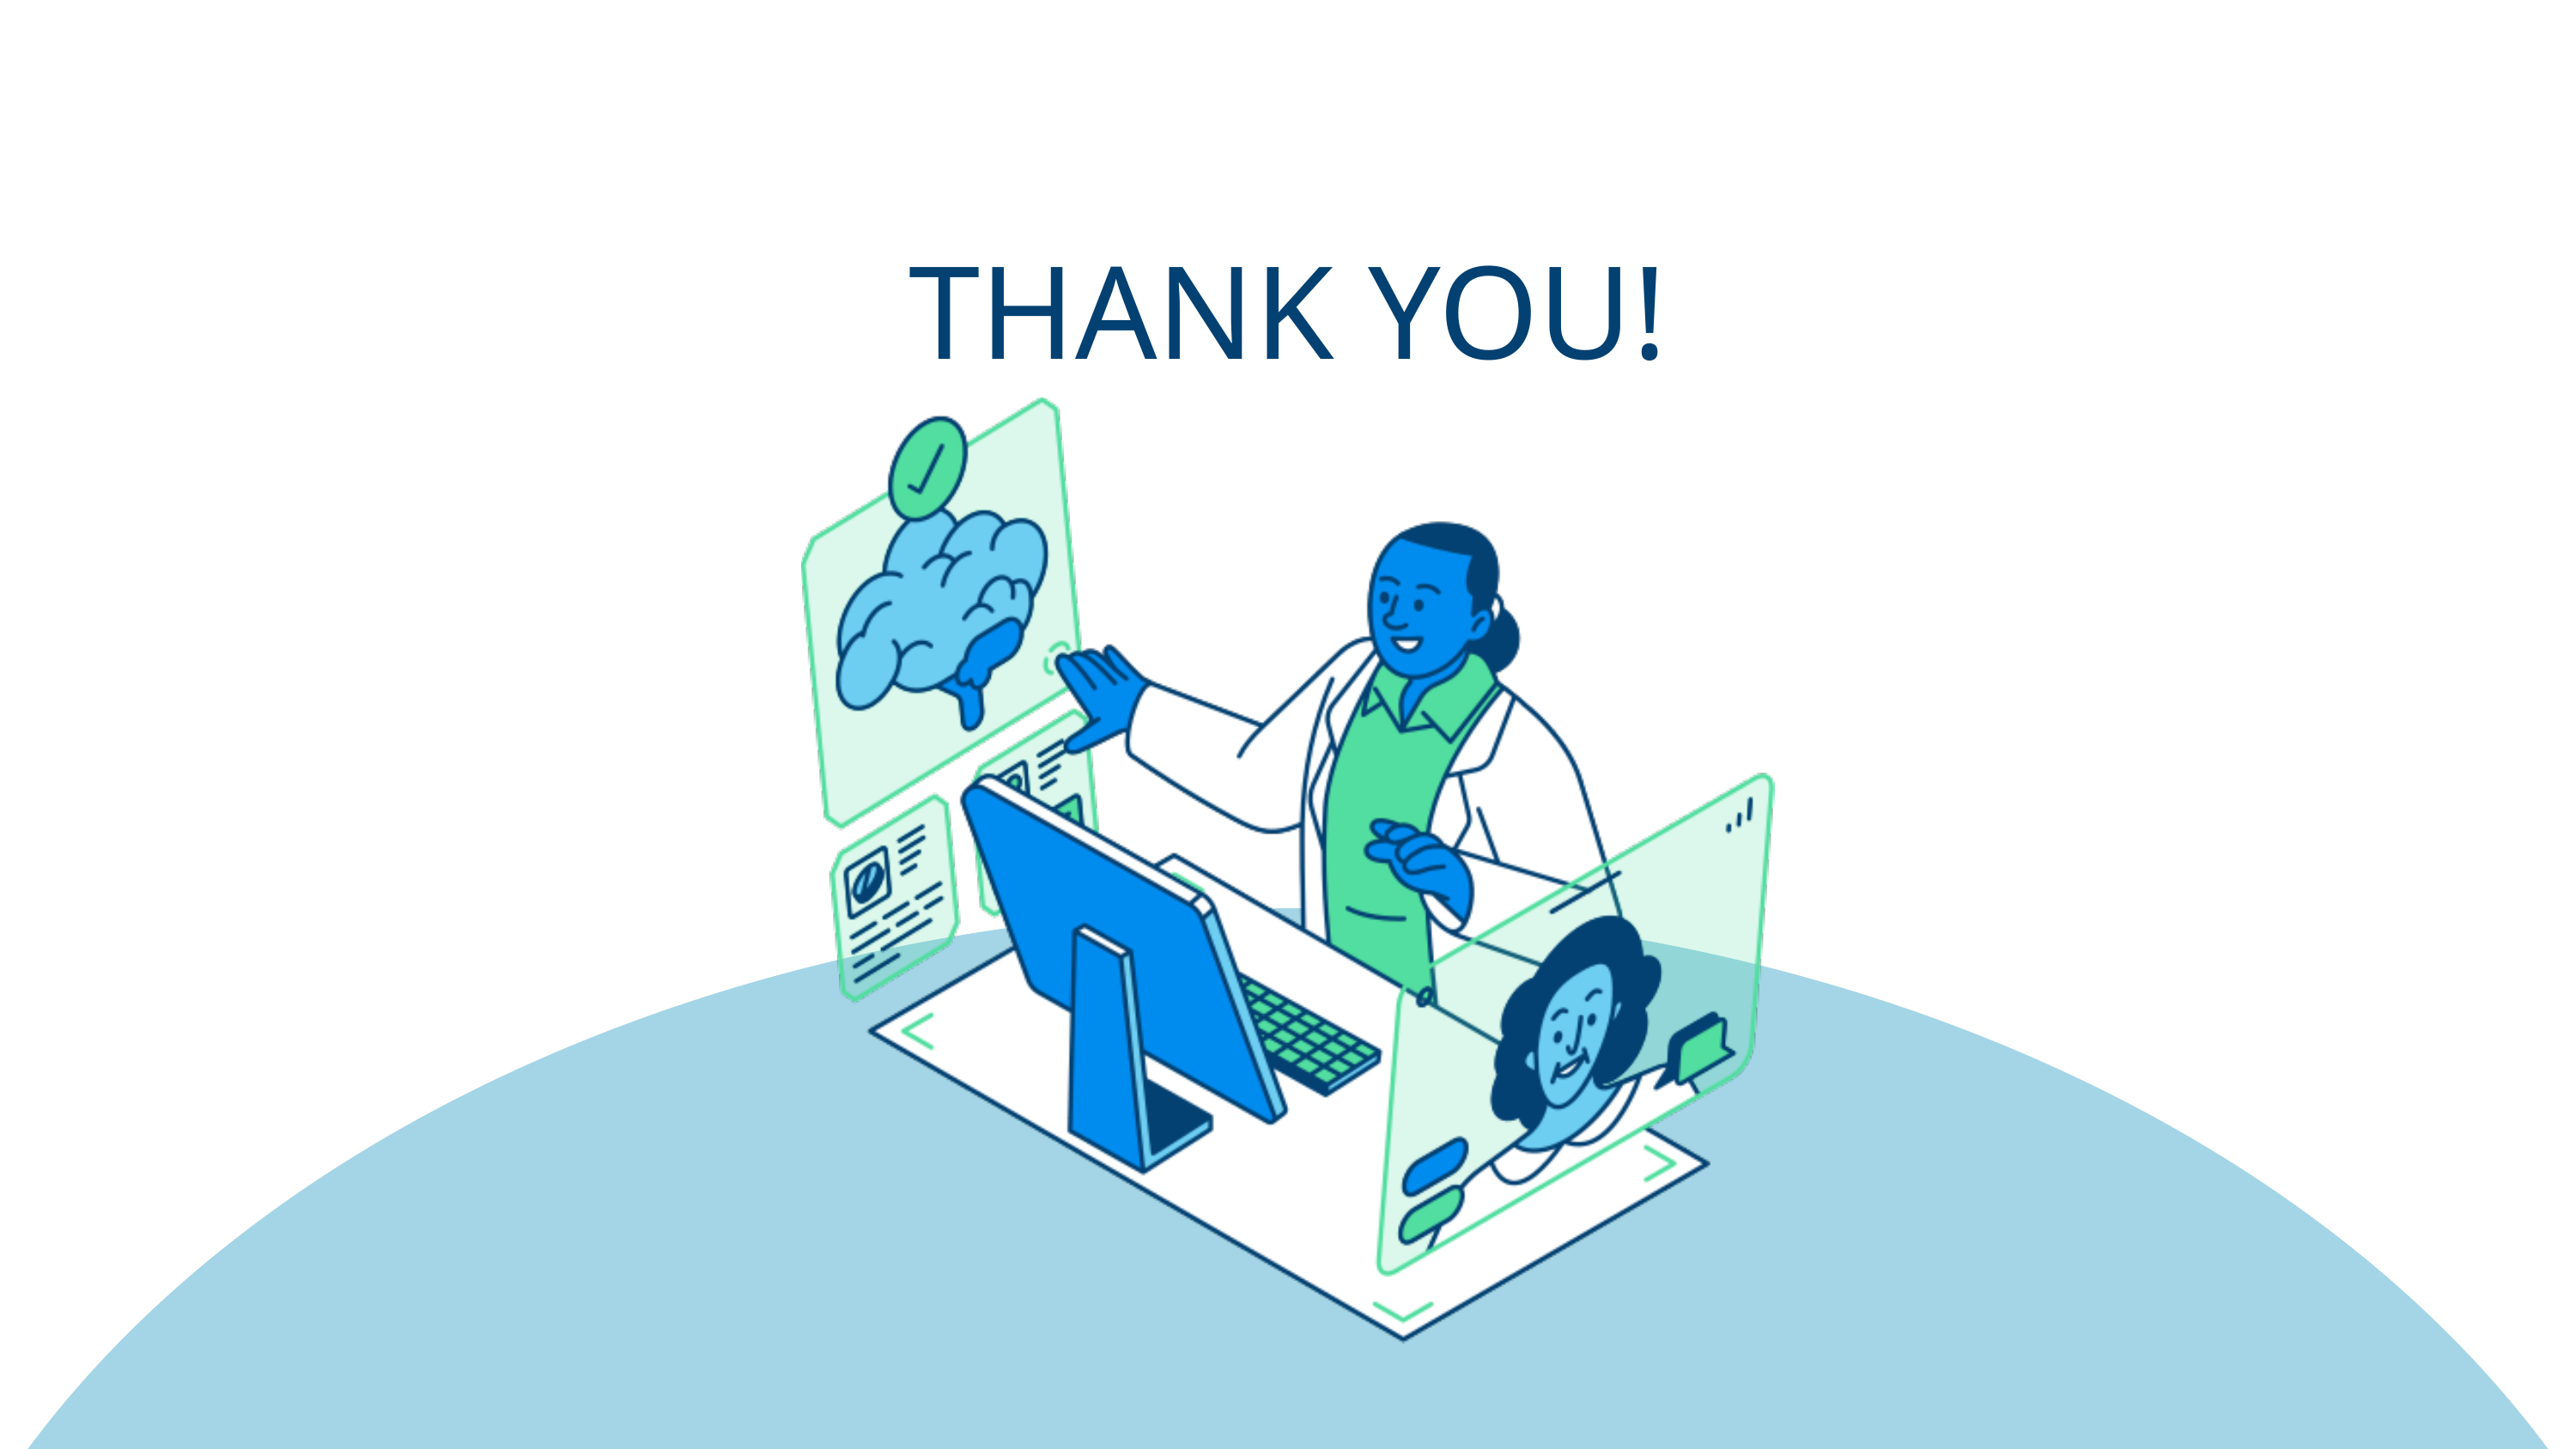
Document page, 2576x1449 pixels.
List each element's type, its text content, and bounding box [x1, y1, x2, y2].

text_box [0, 907, 2576, 1449]
text_box [800, 397, 1775, 905]
text_box THANK YOU! [442, 256, 2134, 385]
